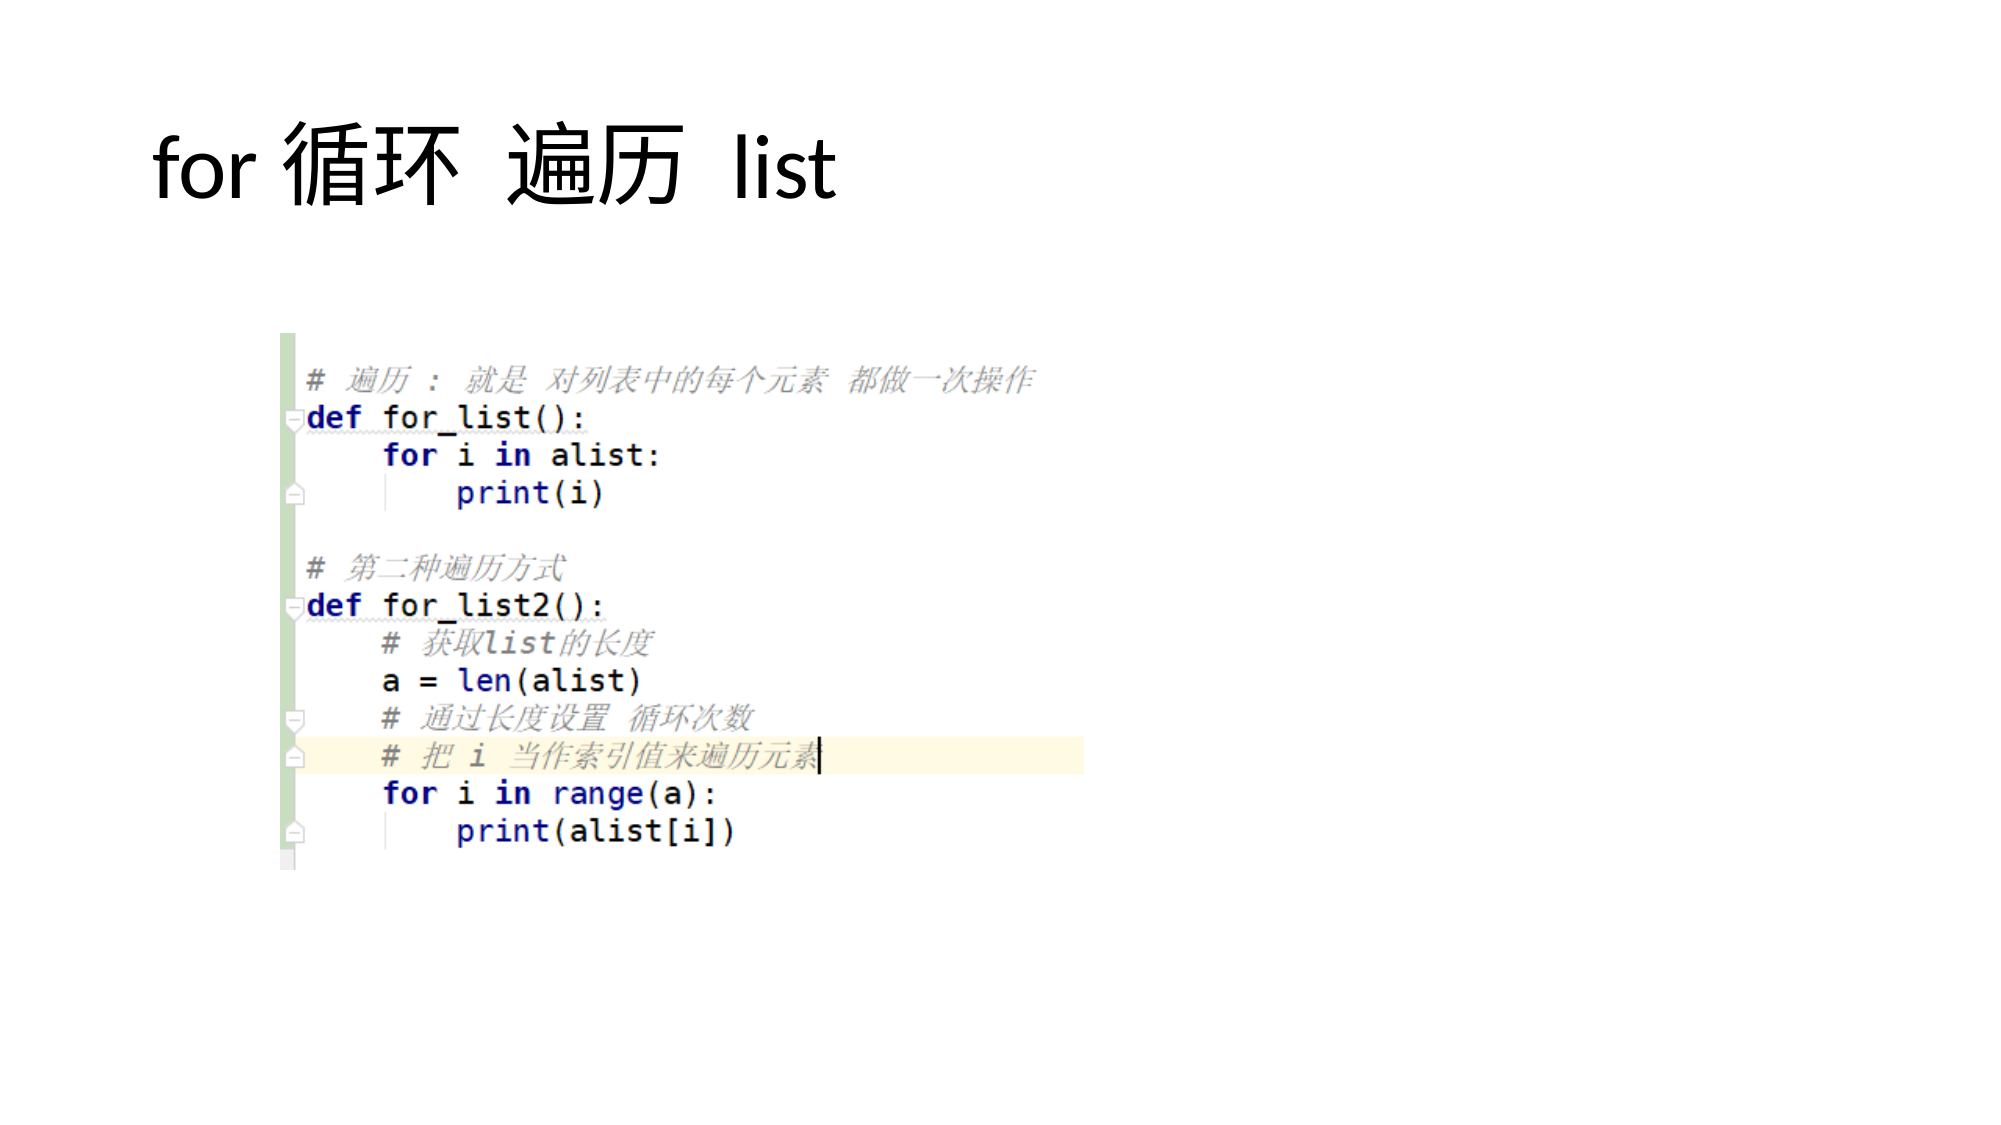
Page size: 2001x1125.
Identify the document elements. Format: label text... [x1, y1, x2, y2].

title for循环 遍历 list [137, 59, 1863, 278]
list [280, 333, 1084, 870]
